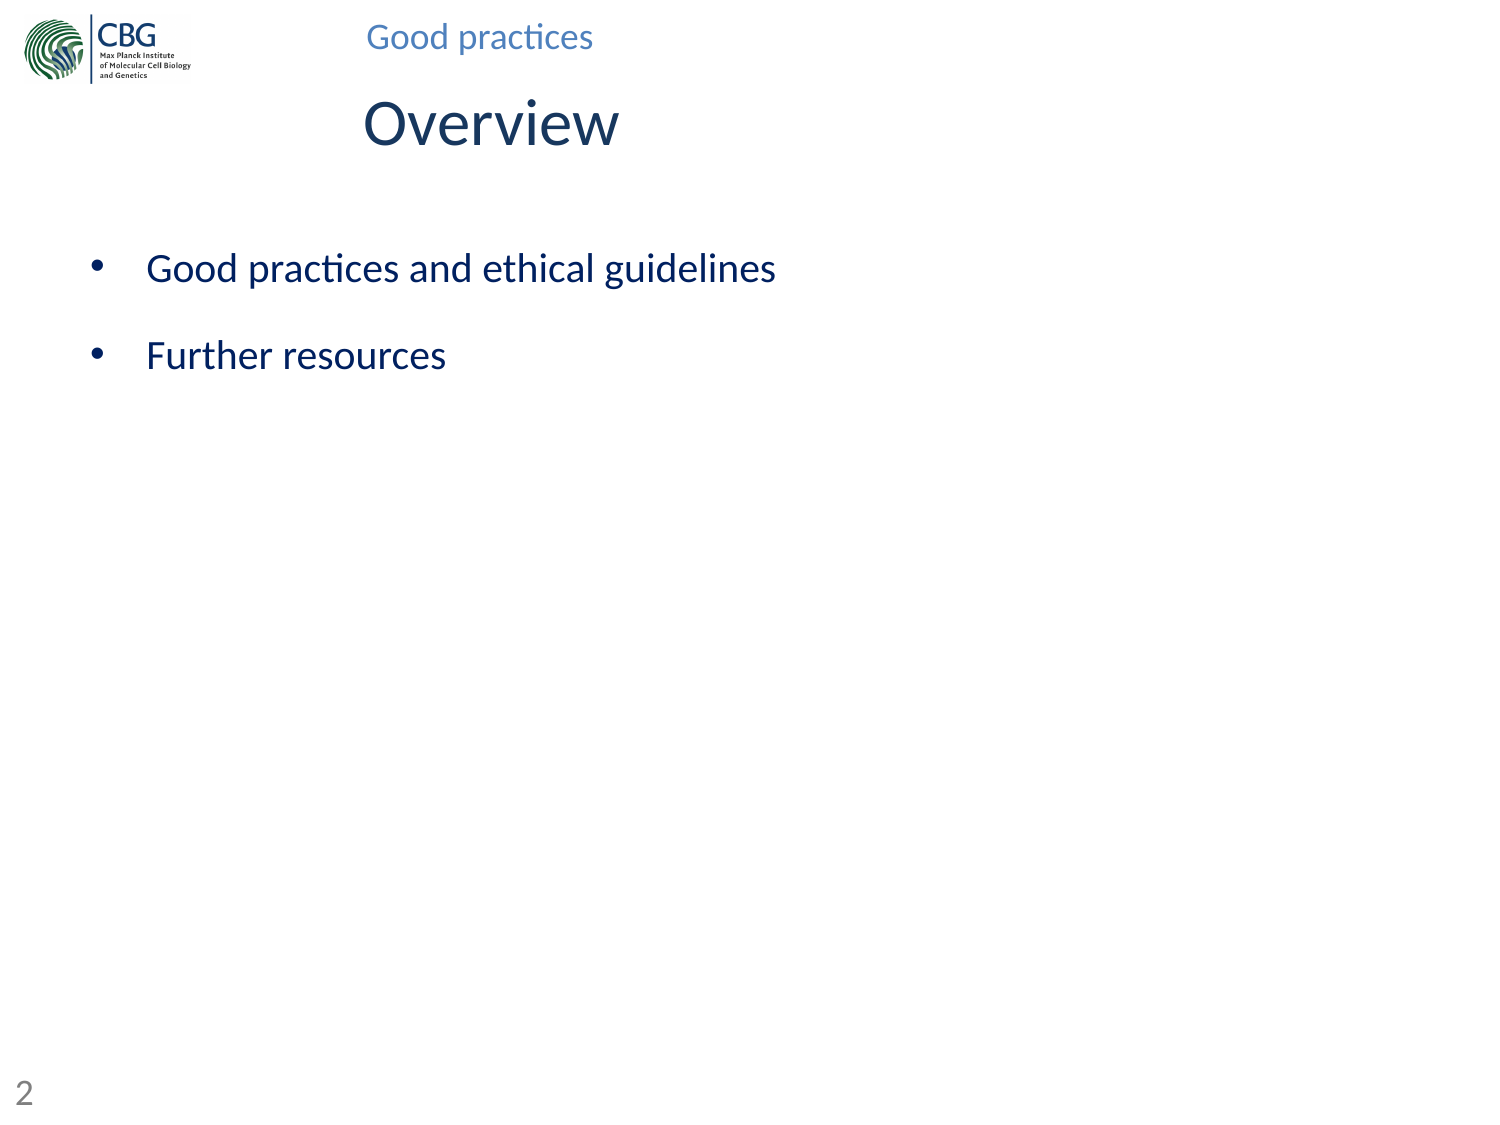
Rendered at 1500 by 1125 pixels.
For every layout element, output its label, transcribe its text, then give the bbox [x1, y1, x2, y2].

picture [24, 14, 191, 84]
title Overview [348, 65, 1425, 173]
list Good practices and ethical guidelines Further resources [75, 233, 1425, 1005]
